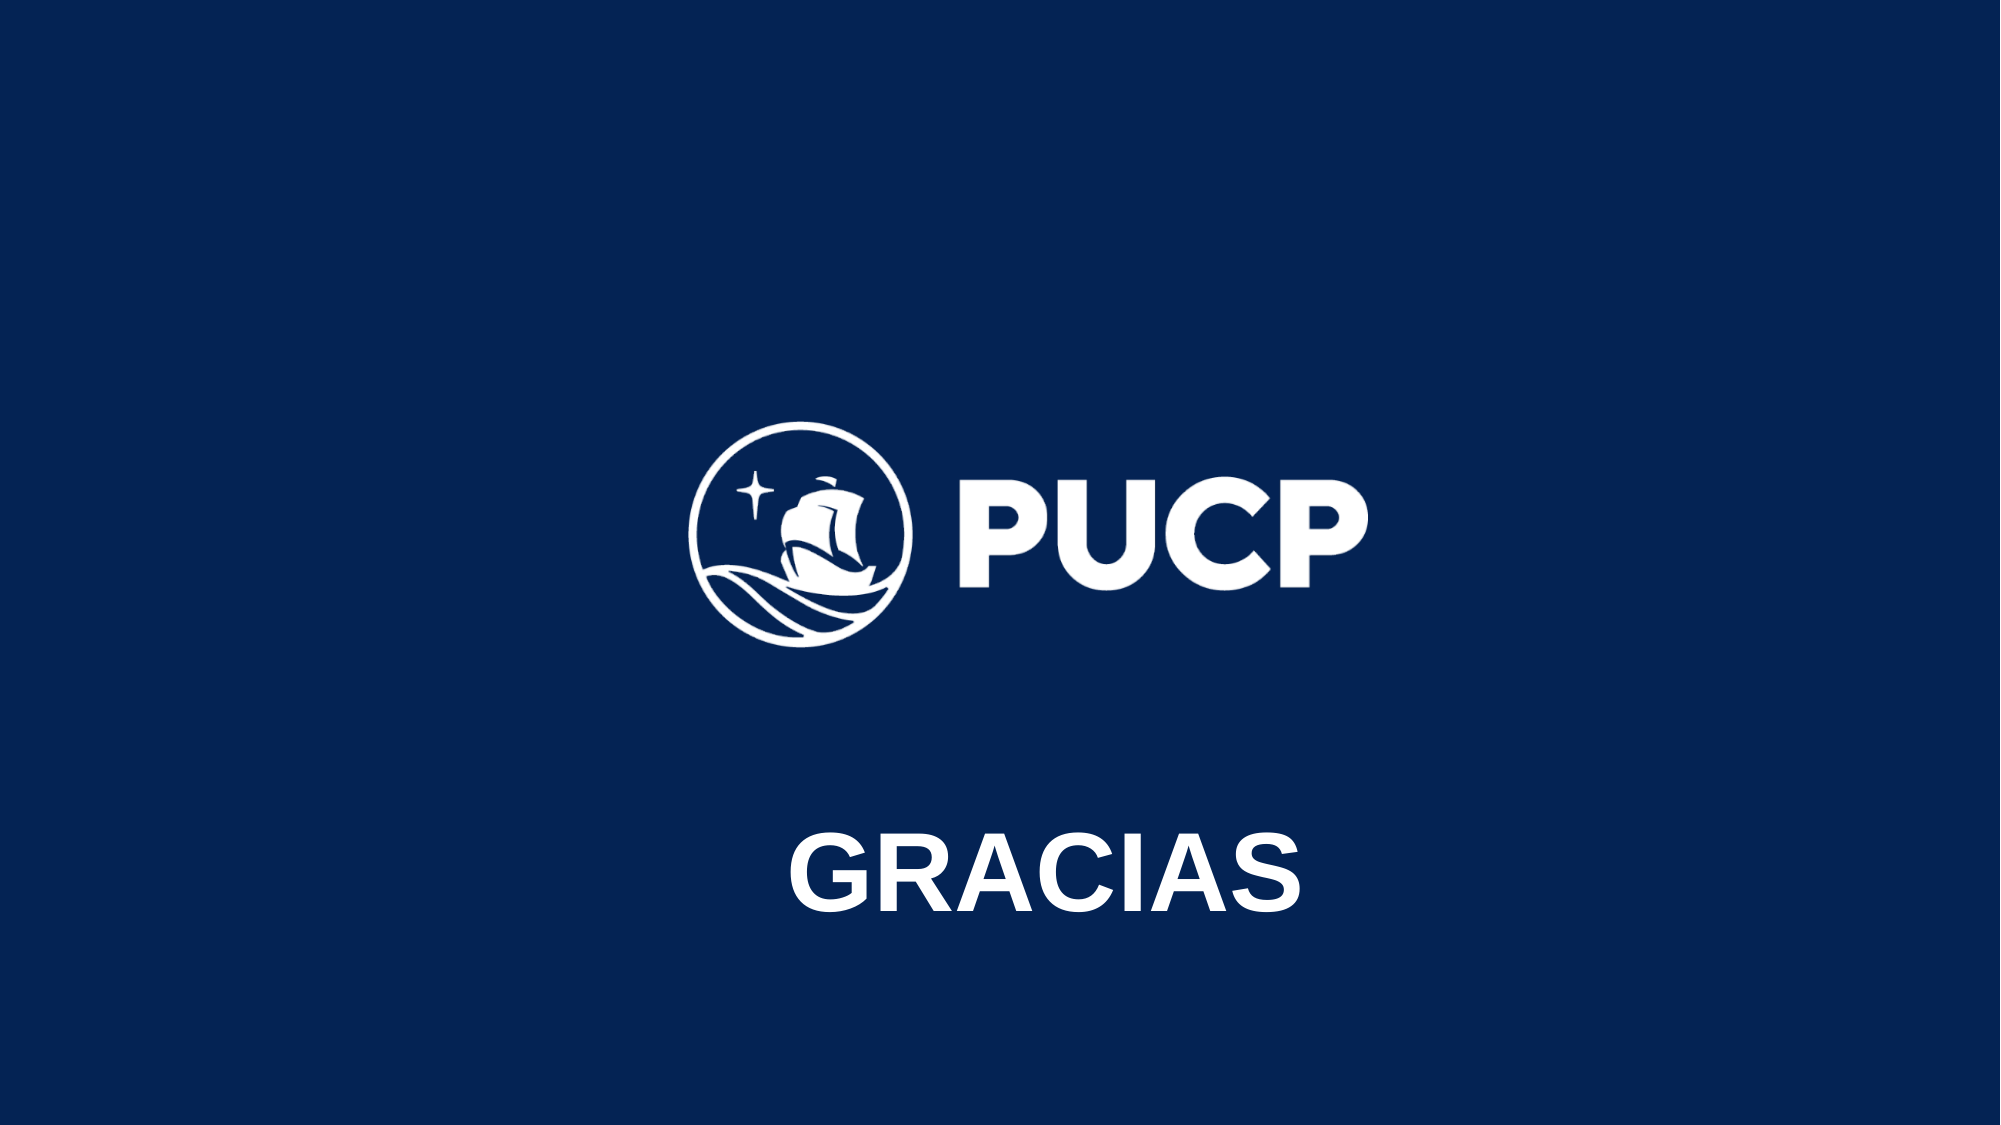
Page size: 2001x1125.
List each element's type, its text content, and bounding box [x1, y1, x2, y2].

text_box GRACIAS [771, 791, 1320, 942]
picture [688, 421, 1368, 648]
